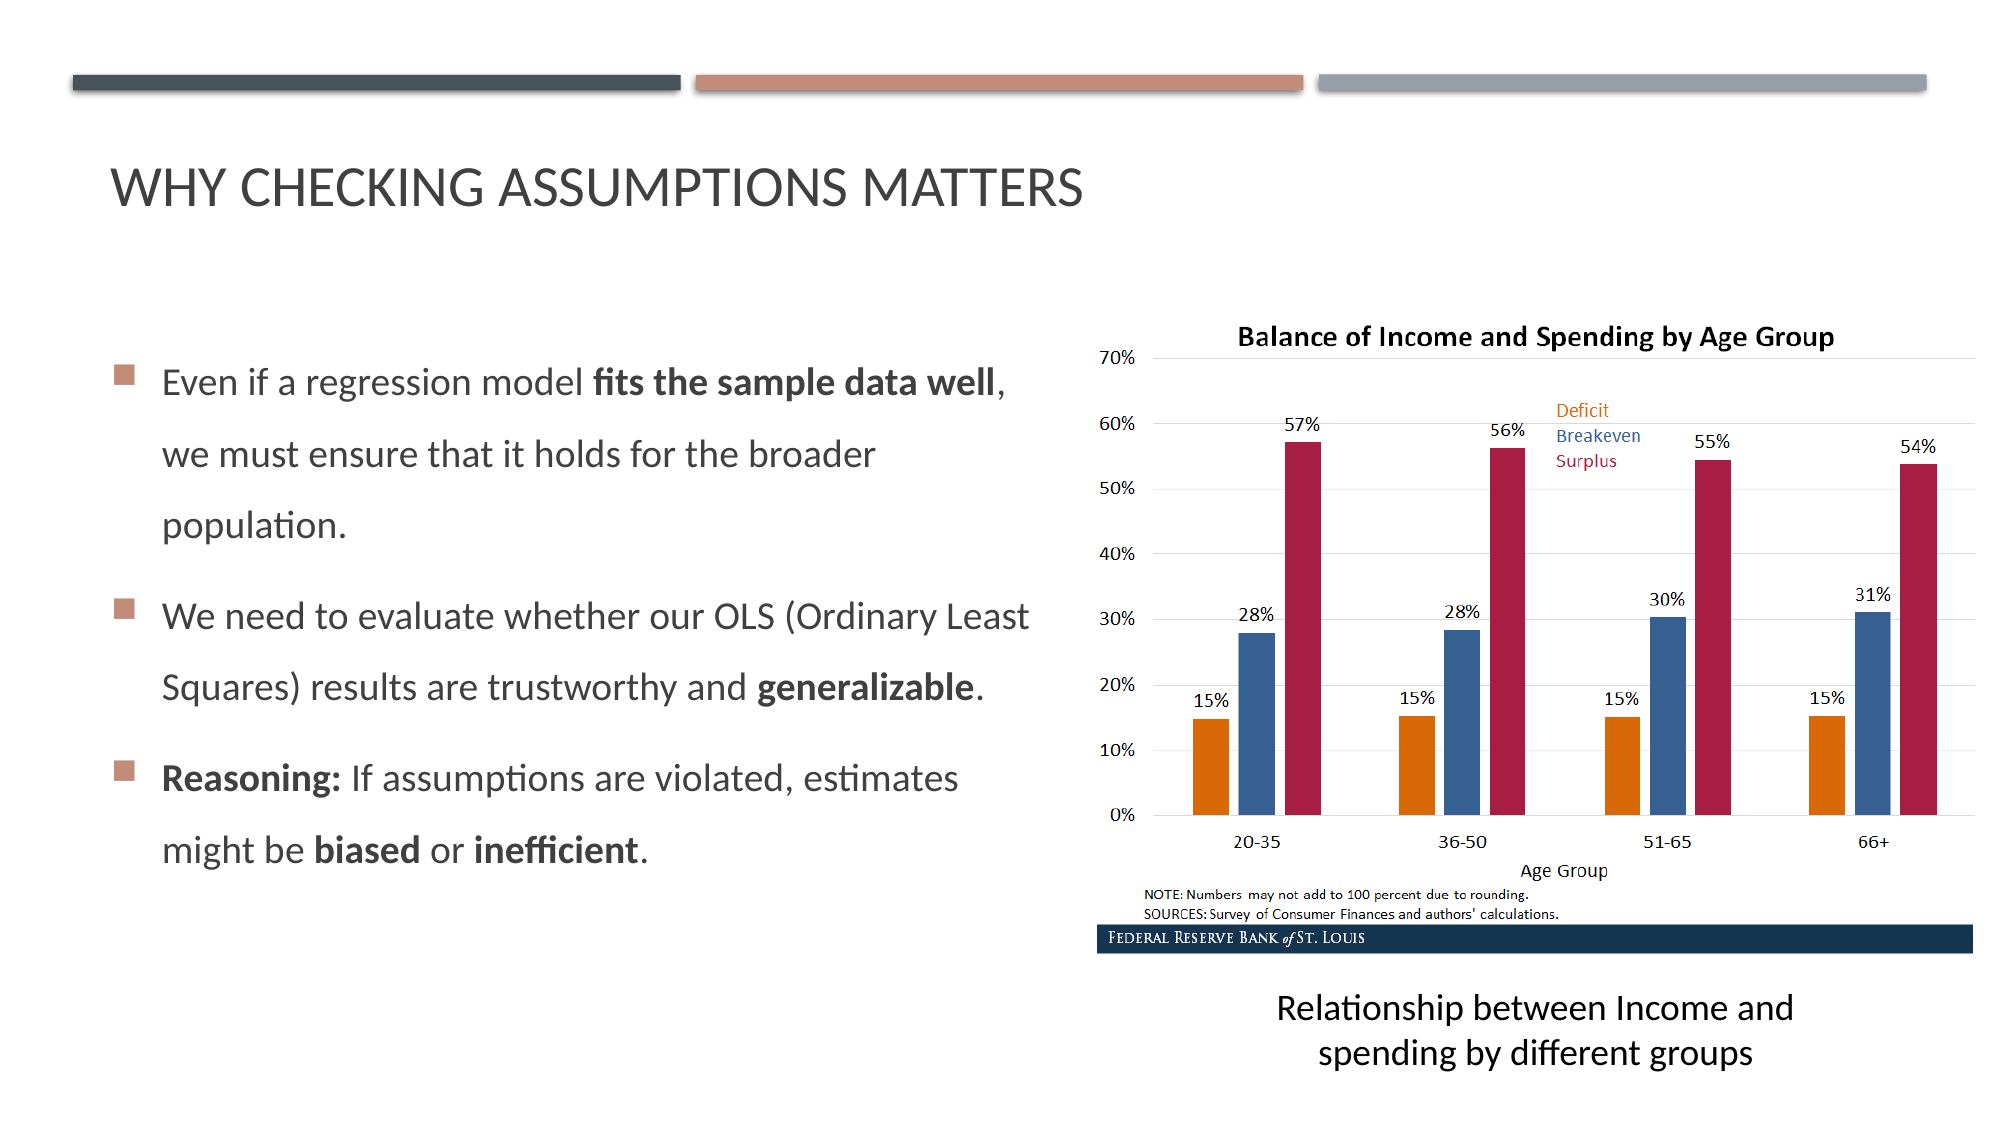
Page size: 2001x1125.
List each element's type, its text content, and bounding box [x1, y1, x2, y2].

text_box Relationship between Income and spending by different groups [1251, 975, 1821, 1081]
list Even if a regression model fits the sample data well, we must ensure that it holds for the broader population. We need to evaluate whether our OLS (Ordinary Least Squares) results are trustworthy and generalizable. Reasoning: If assumptions are violated, estimates might be biased or inefficient. [40, 315, 1053, 889]
picture [1096, 314, 1976, 955]
title Why Checking Assumptions Matters [95, 115, 1905, 226]
